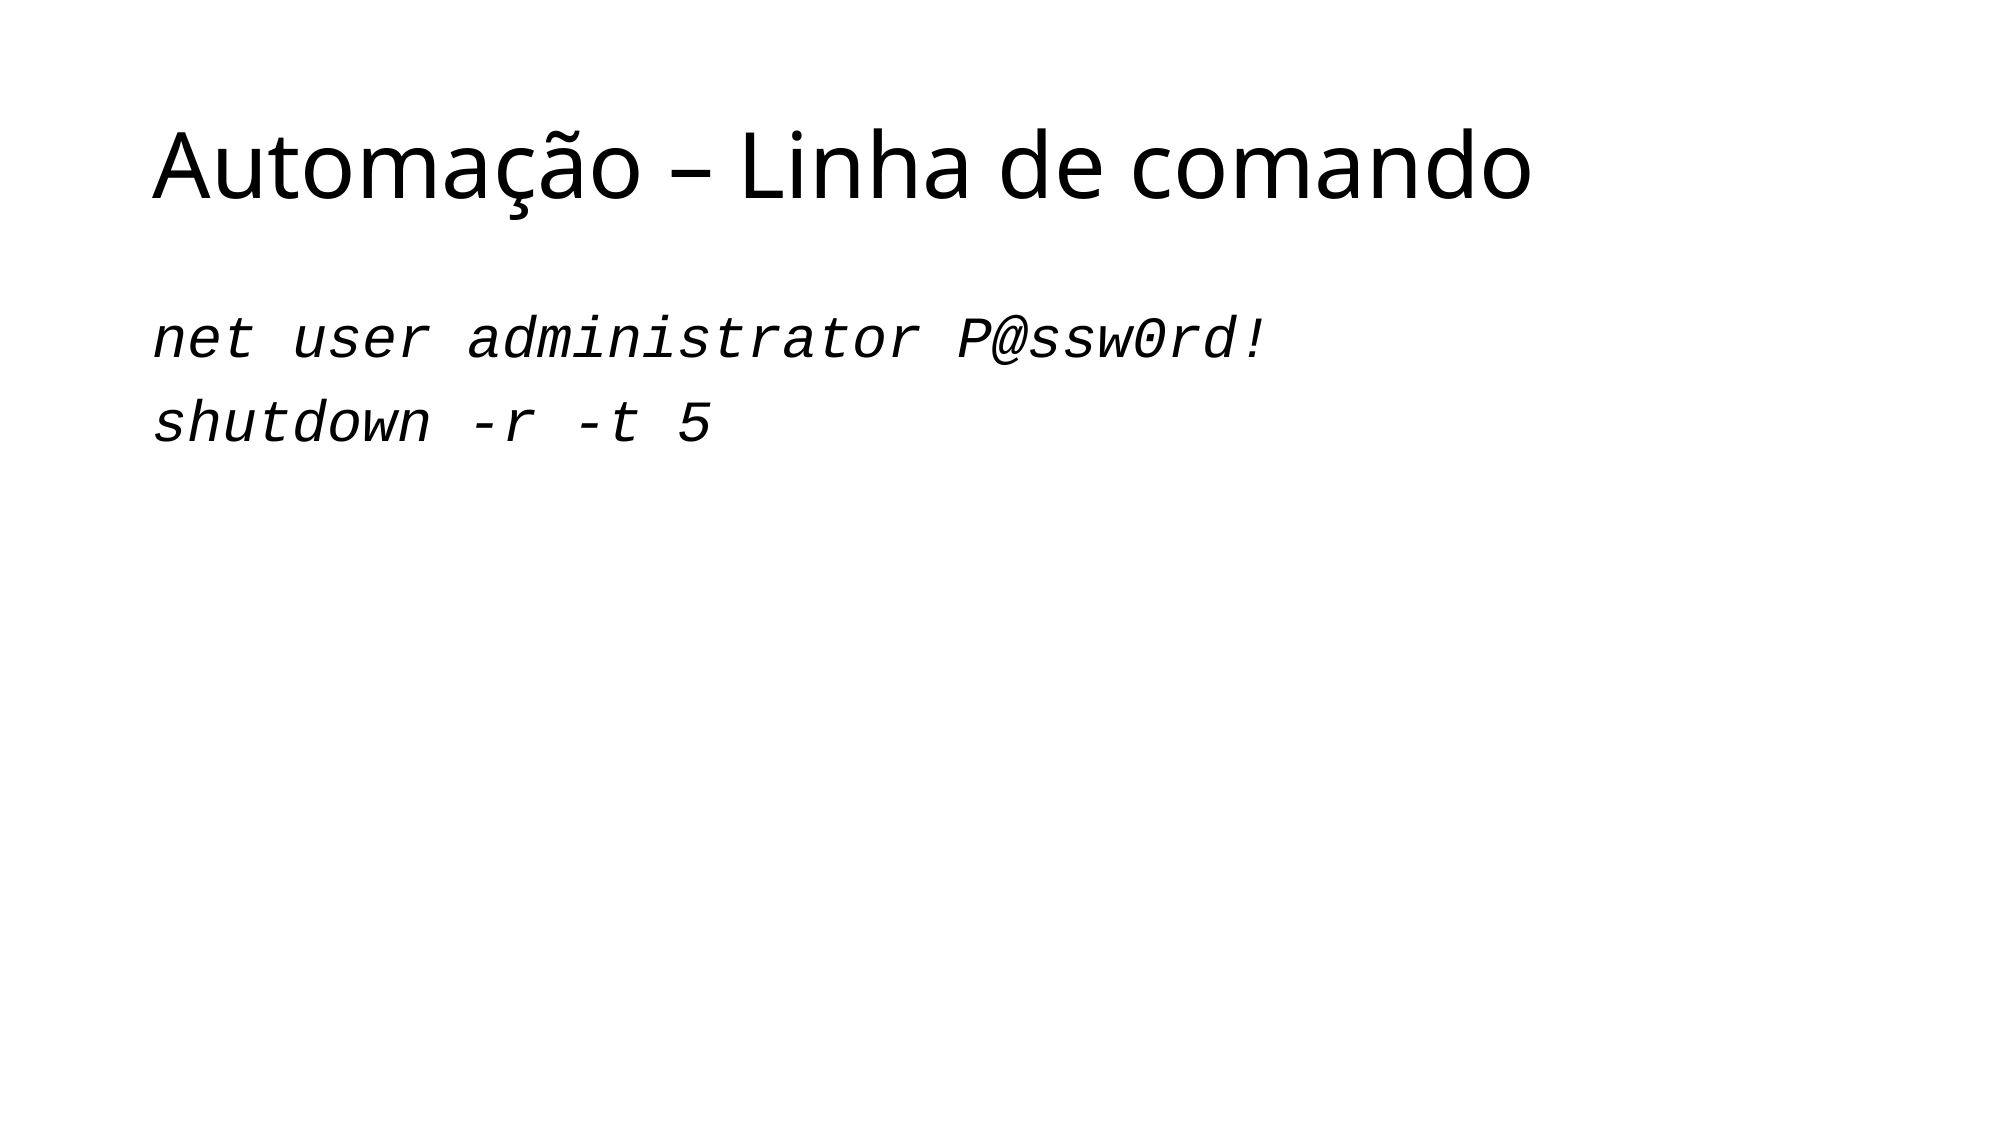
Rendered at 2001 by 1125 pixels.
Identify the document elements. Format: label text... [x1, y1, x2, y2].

list net user administrator P@ssw0rd! shutdown -r -t 5 [137, 299, 1863, 1014]
title Automação – Linha de comando [137, 59, 1863, 278]
